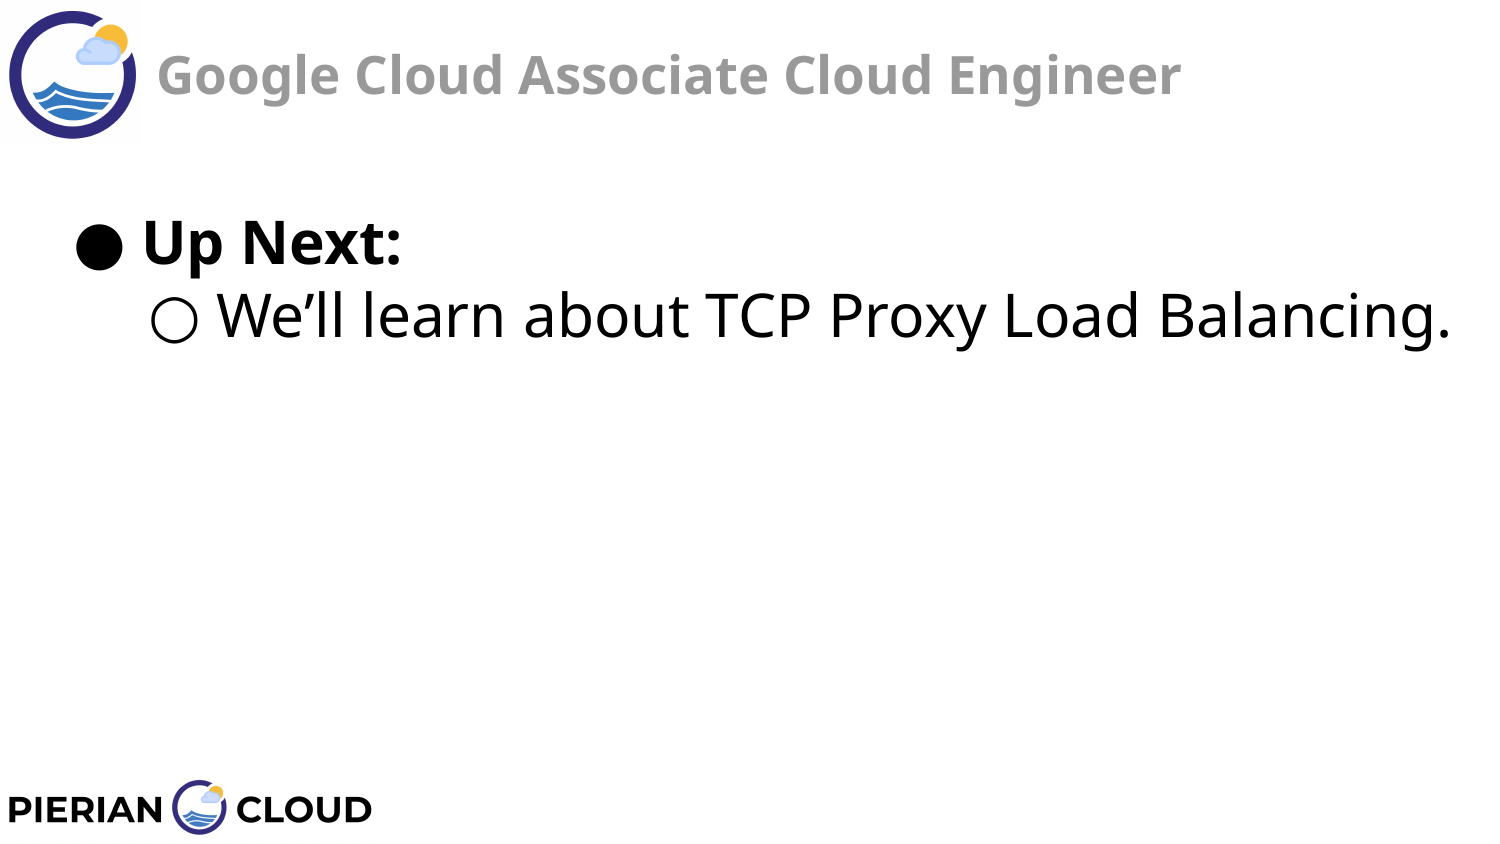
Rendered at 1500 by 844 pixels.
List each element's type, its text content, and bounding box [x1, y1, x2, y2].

subtitle Up Next: We’ll learn about TCP Proxy Load Balancing. [51, 189, 1476, 750]
title Google Cloud Associate Cloud Engineer [146, 25, 1420, 120]
picture [0, 758, 375, 844]
picture [0, 0, 142, 146]
